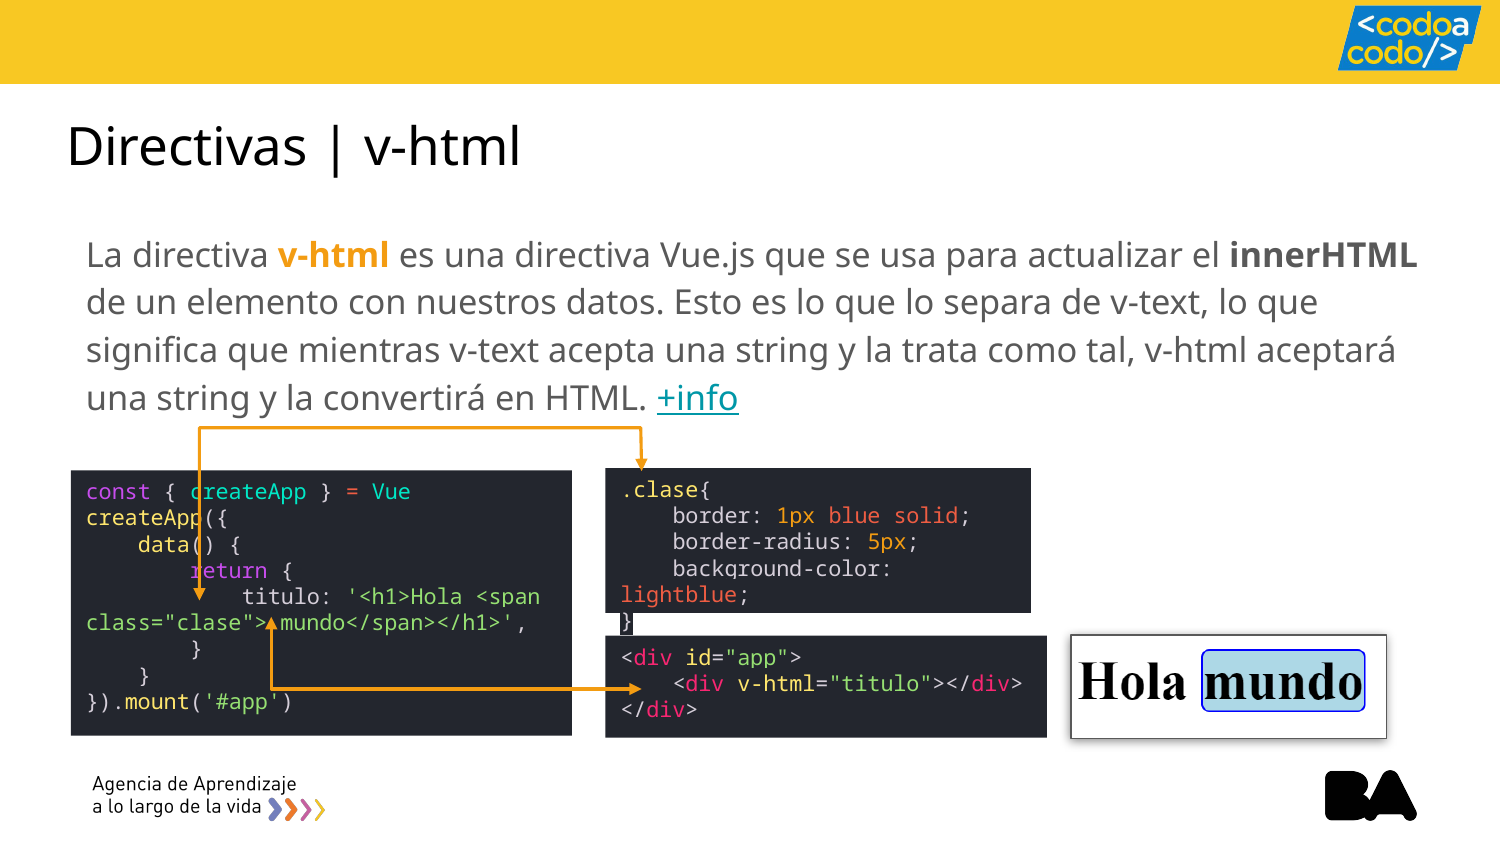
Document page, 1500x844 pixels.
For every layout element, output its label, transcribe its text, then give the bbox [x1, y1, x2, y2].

picture [1325, 770, 1417, 821]
text_box .clase{ border: 1px blue solid; border-radius: 5px; background-color: lightblue; } [605, 468, 1031, 613]
text_box [265, 616, 642, 696]
title Directivas | v-html [51, 98, 1446, 192]
text_box [193, 427, 648, 601]
text_box <div id="app"> <div v-html="titulo"></div> </div> [605, 635, 1047, 738]
picture [1337, 5, 1482, 71]
picture [70, 757, 344, 835]
text_box const { createApp } = Vue createApp({ data() { return { titulo: '<h1>Hola <span class="clase"> mundo</span></h1>', } } }).mount('#app') [70, 470, 572, 736]
list La directiva v-html es una directiva Vue.js que se usa para actualizar el innerHTML de un elemento con nuestros datos. Esto es lo que lo separa de v-text, lo que significa que mientras v-text acepta una string y la trata como tal, v-html aceptará una string y la convertirá en HTML. +info [70, 212, 1446, 757]
picture [1071, 635, 1387, 738]
